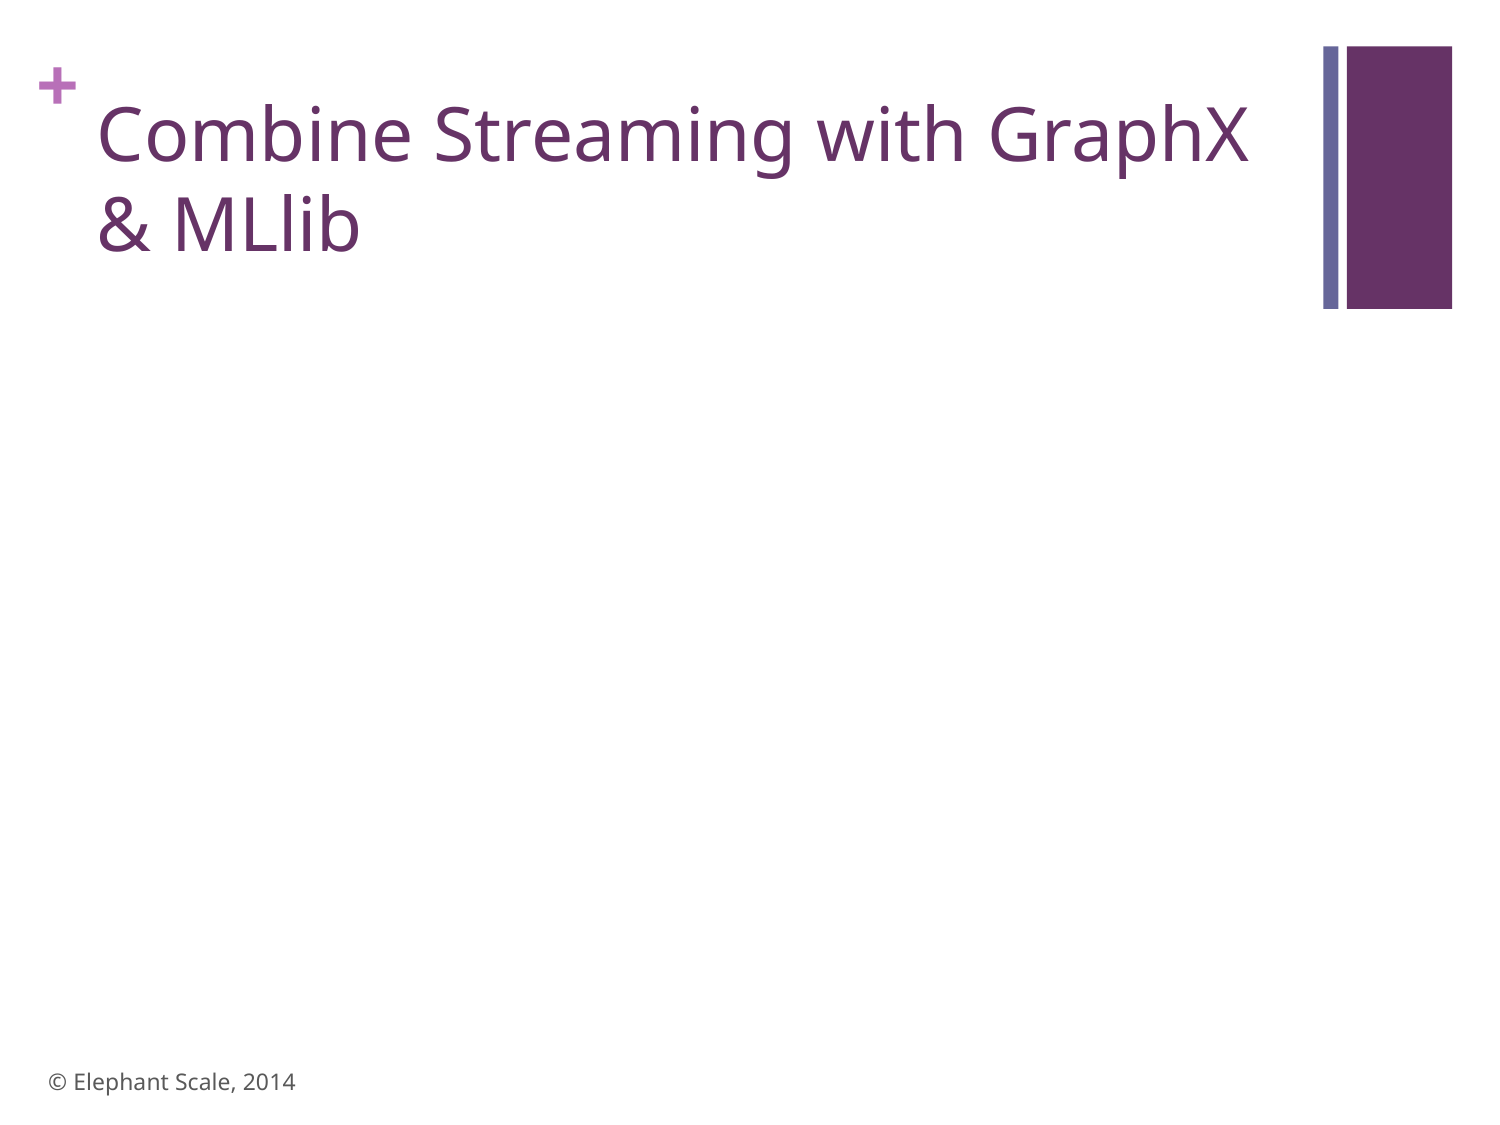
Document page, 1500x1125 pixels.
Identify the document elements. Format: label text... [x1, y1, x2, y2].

title Combine Streaming with GraphX & MLlib [81, 79, 1322, 263]
footer © Elephant Scale, 2014 [33, 1053, 1038, 1114]
